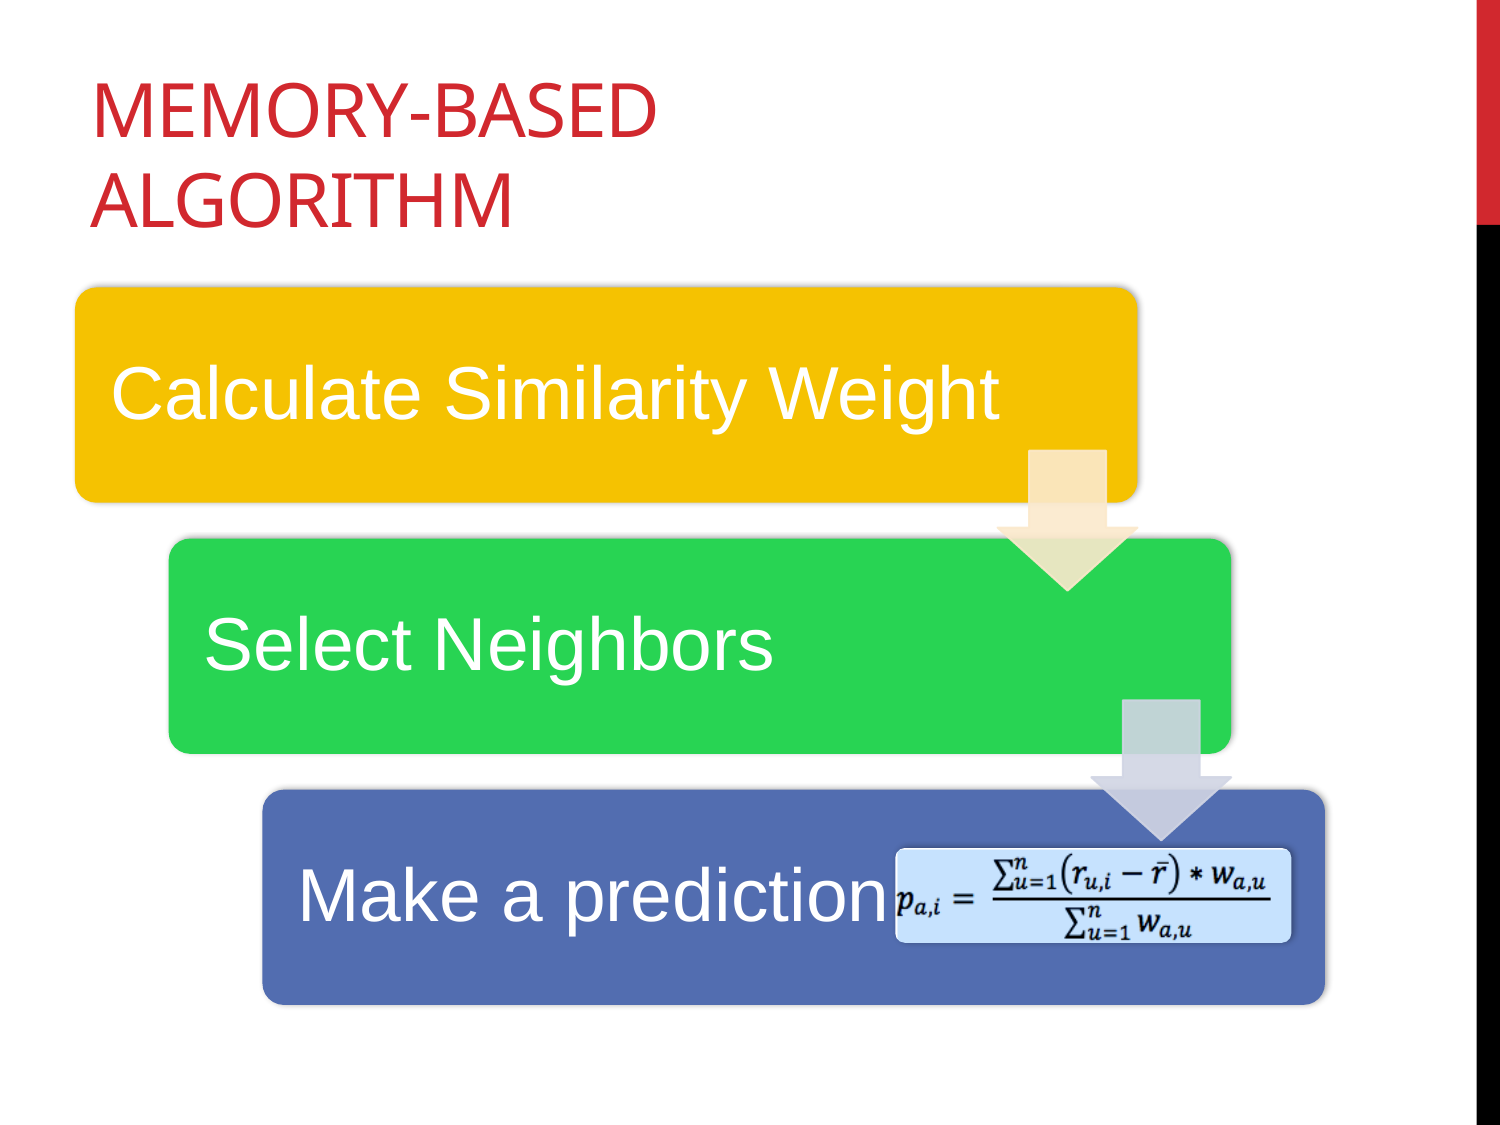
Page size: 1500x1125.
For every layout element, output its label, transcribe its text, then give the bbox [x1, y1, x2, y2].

title Memory-based Algorithm [75, 25, 1025, 250]
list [74, 286, 1326, 1006]
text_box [588, 68, 1292, 944]
